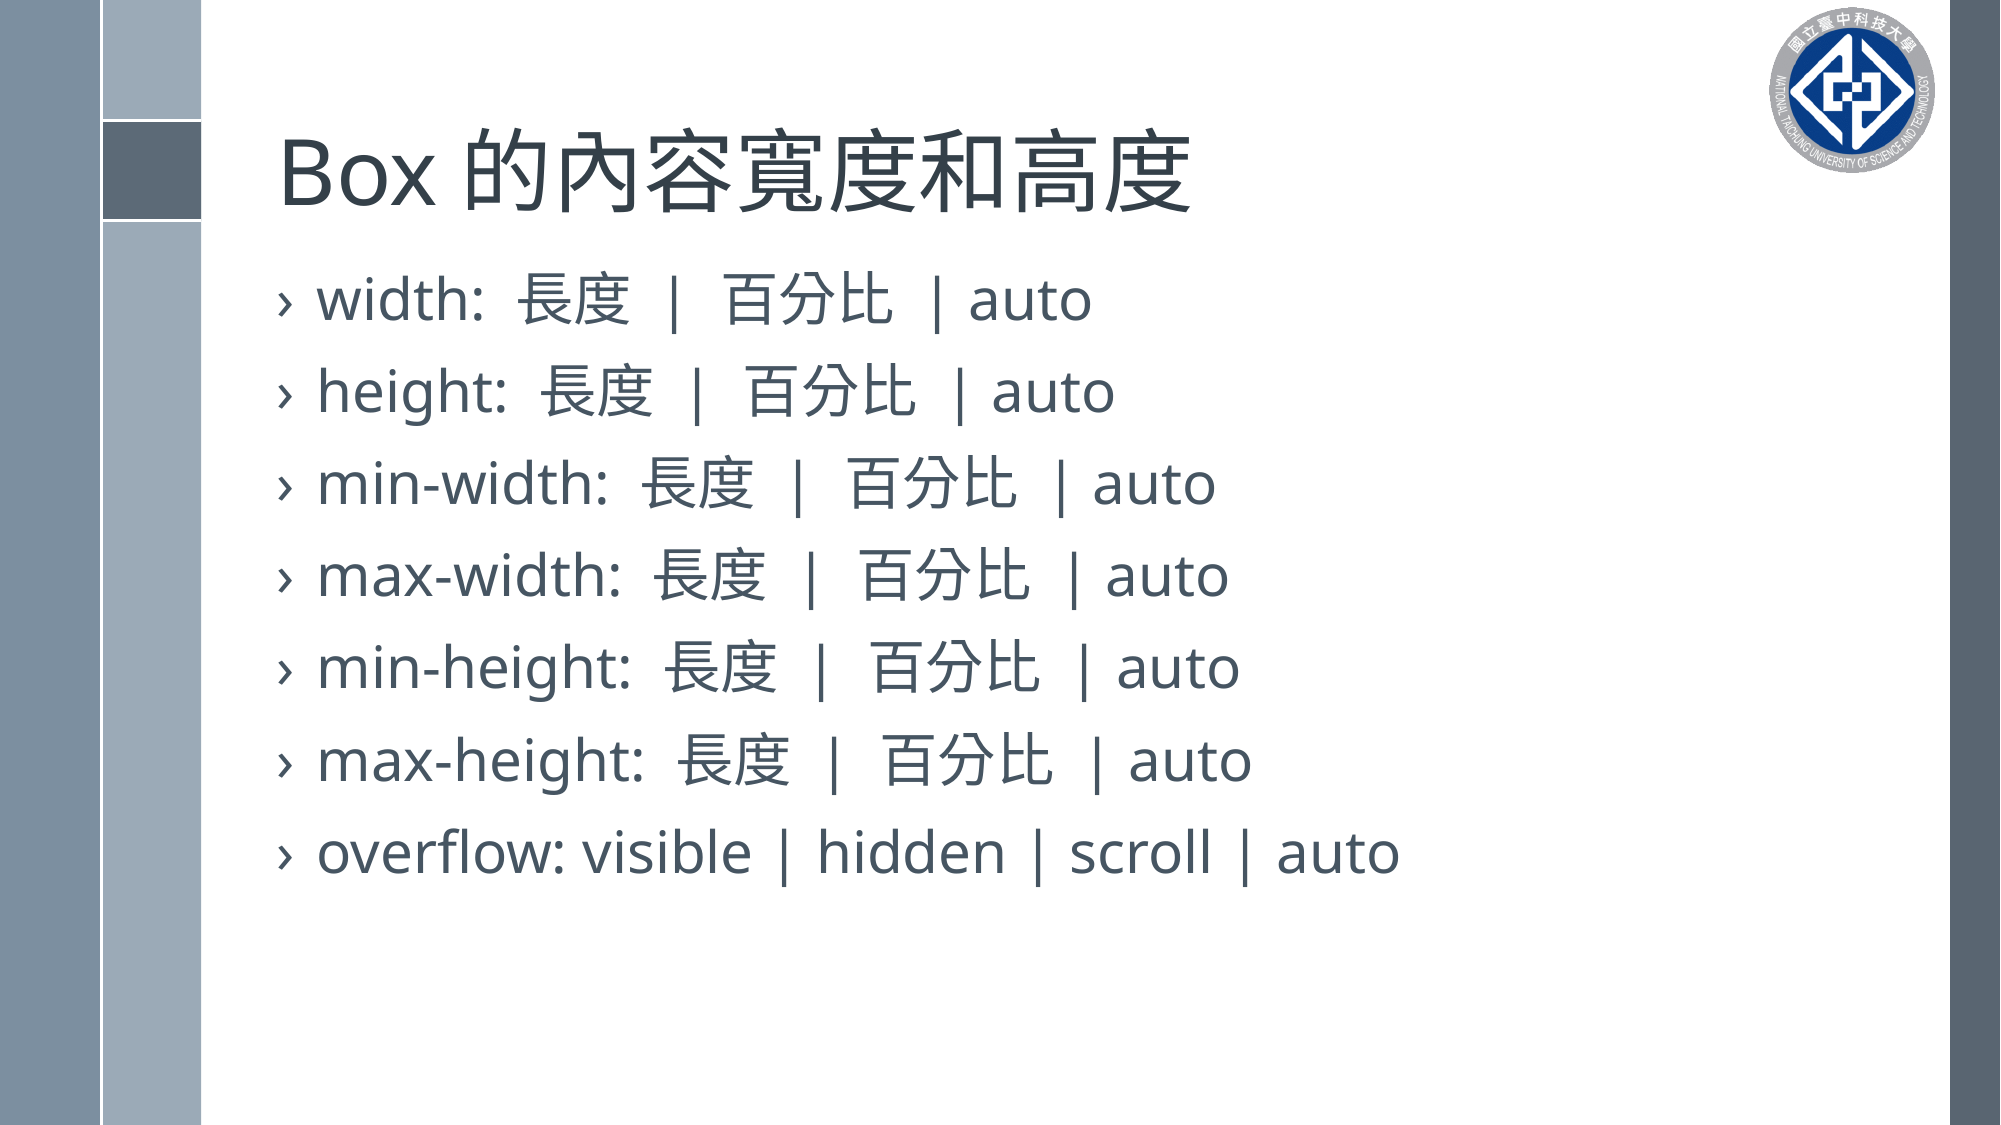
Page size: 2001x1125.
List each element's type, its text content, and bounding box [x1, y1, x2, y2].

title Box的內容寬度和高度 [261, 29, 1867, 233]
list width: 長度 | 百分比 | auto height: 長度 | 百分比 | auto min-width: 長度 | 百分比 | auto max-width: 長度 | 百分比 | auto min-height: 長度 | 百分比 | auto max-height: 長度 | 百分比 | auto overflow: visible | hidden | scroll | auto [261, 262, 1867, 1013]
picture [1769, 7, 1935, 173]
